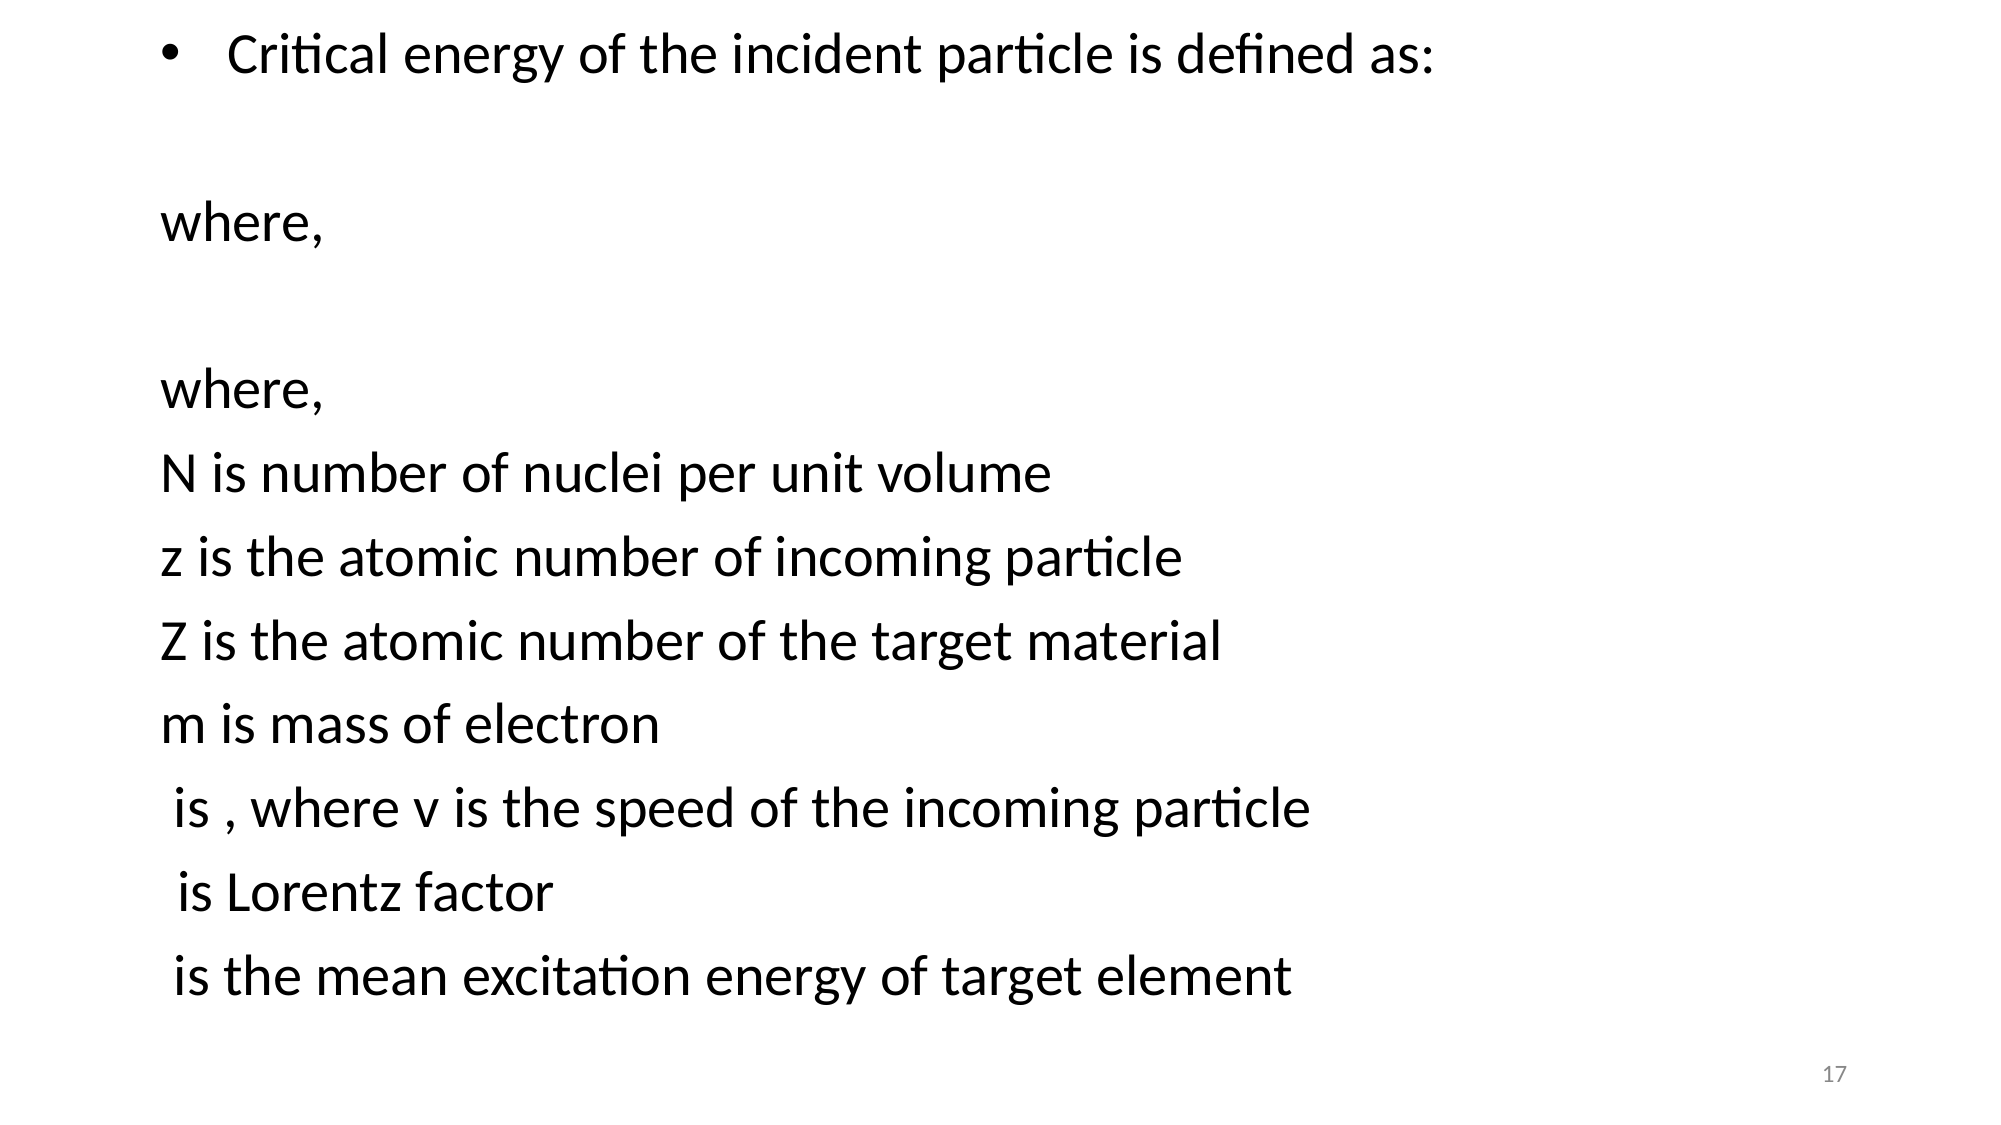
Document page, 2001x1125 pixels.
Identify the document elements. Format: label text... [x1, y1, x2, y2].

slide_number 17 [1412, 1042, 1863, 1103]
